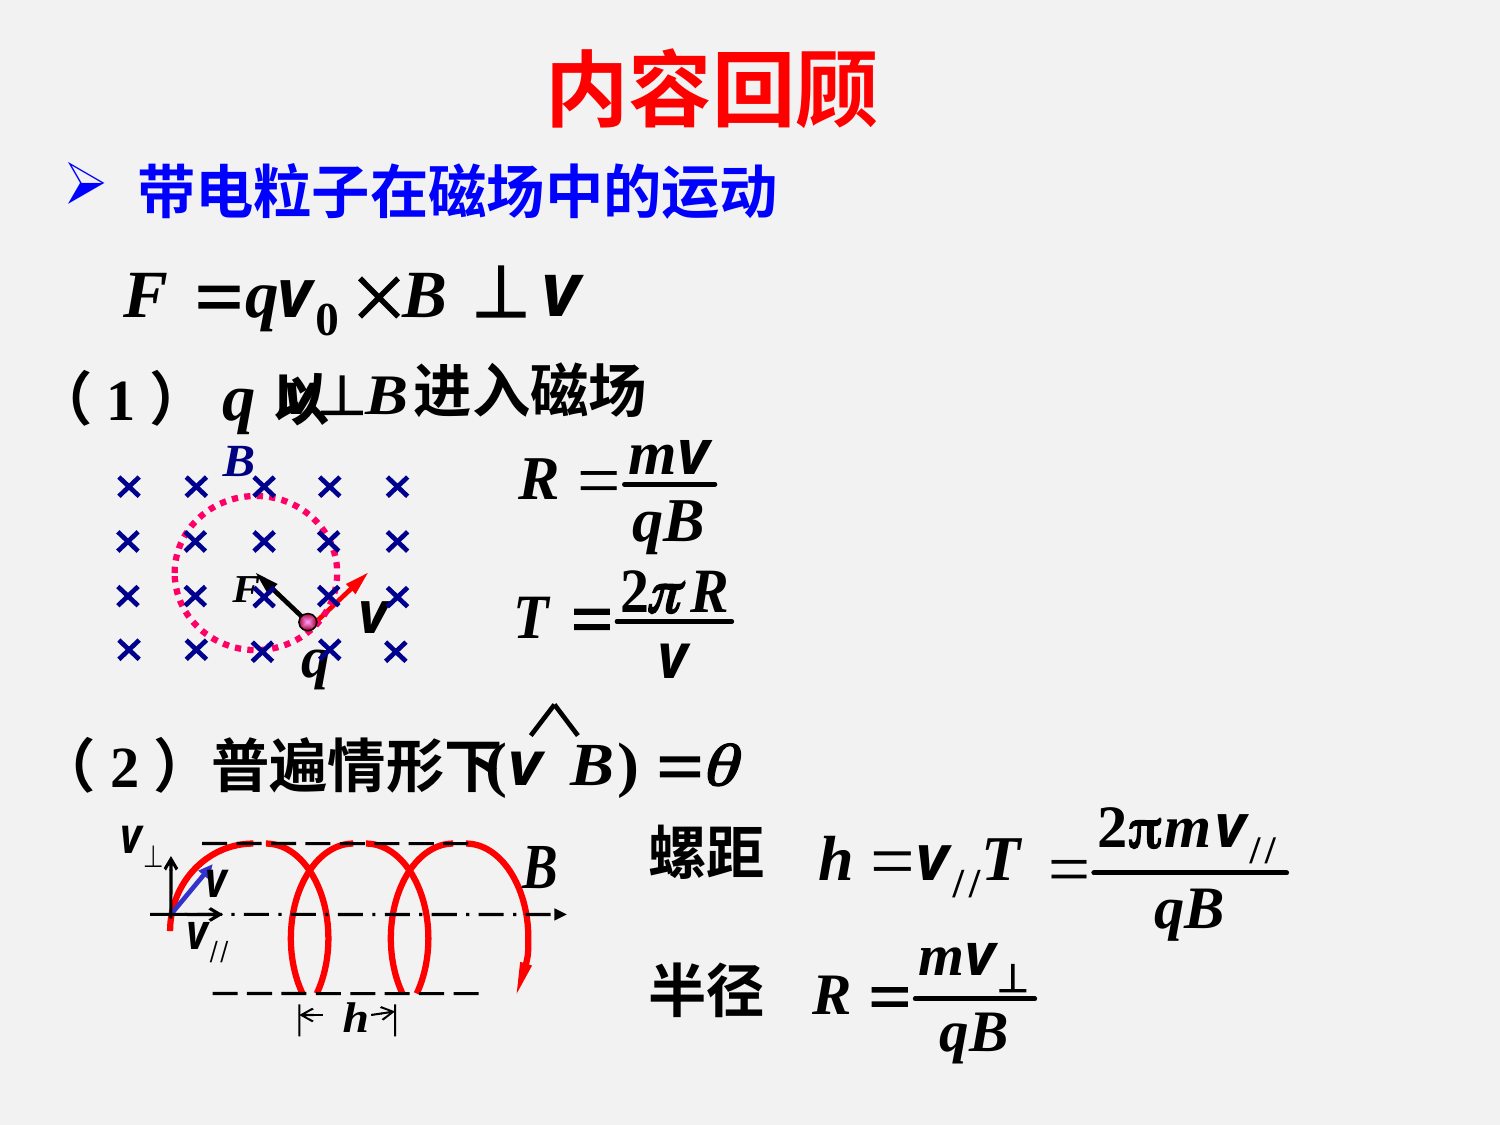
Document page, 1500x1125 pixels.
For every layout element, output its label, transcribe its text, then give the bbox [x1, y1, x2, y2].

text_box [505, 411, 730, 568]
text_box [808, 816, 1031, 913]
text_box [806, 923, 1041, 1070]
text_box 进入磁场 [399, 346, 924, 432]
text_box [483, 704, 748, 808]
text_box 内容回顾 [531, 29, 946, 145]
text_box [470, 254, 589, 341]
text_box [281, 354, 414, 433]
text_box 半径 [633, 946, 801, 1032]
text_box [1036, 787, 1299, 954]
text_box 带电粒子在磁场中的运动 [48, 147, 830, 233]
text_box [513, 556, 738, 686]
text_box （1）q以 [19, 346, 399, 442]
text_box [118, 246, 454, 342]
text_box （2）普遍情形下 [22, 721, 478, 806]
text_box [114, 803, 571, 1044]
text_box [117, 431, 468, 678]
text_box 螺距 [633, 809, 957, 894]
